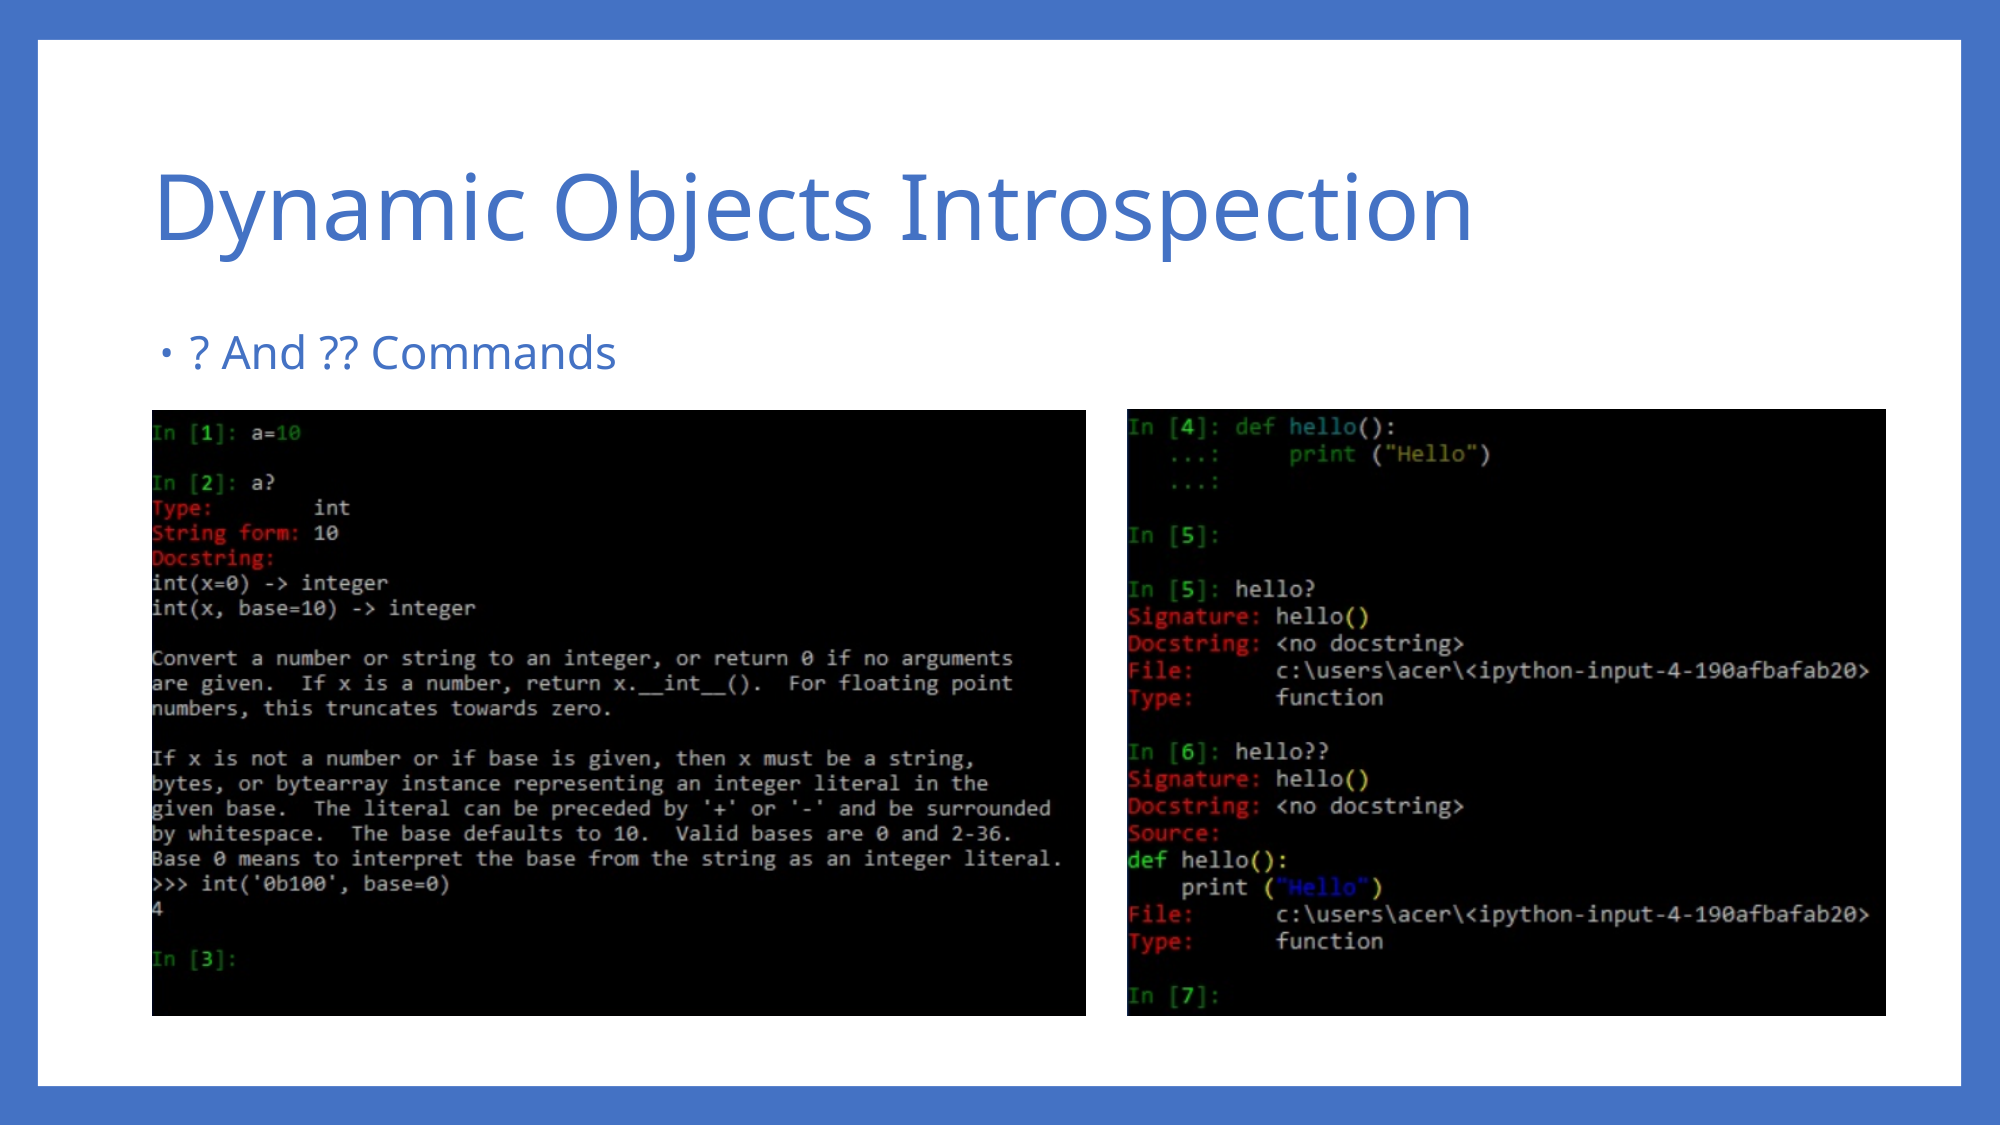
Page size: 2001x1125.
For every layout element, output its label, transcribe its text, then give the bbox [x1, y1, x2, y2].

title Dynamic Objects Introspection [137, 99, 1758, 322]
picture [1126, 409, 1886, 1016]
picture [151, 409, 1087, 1016]
list ? And ?? Commands [137, 322, 1758, 985]
